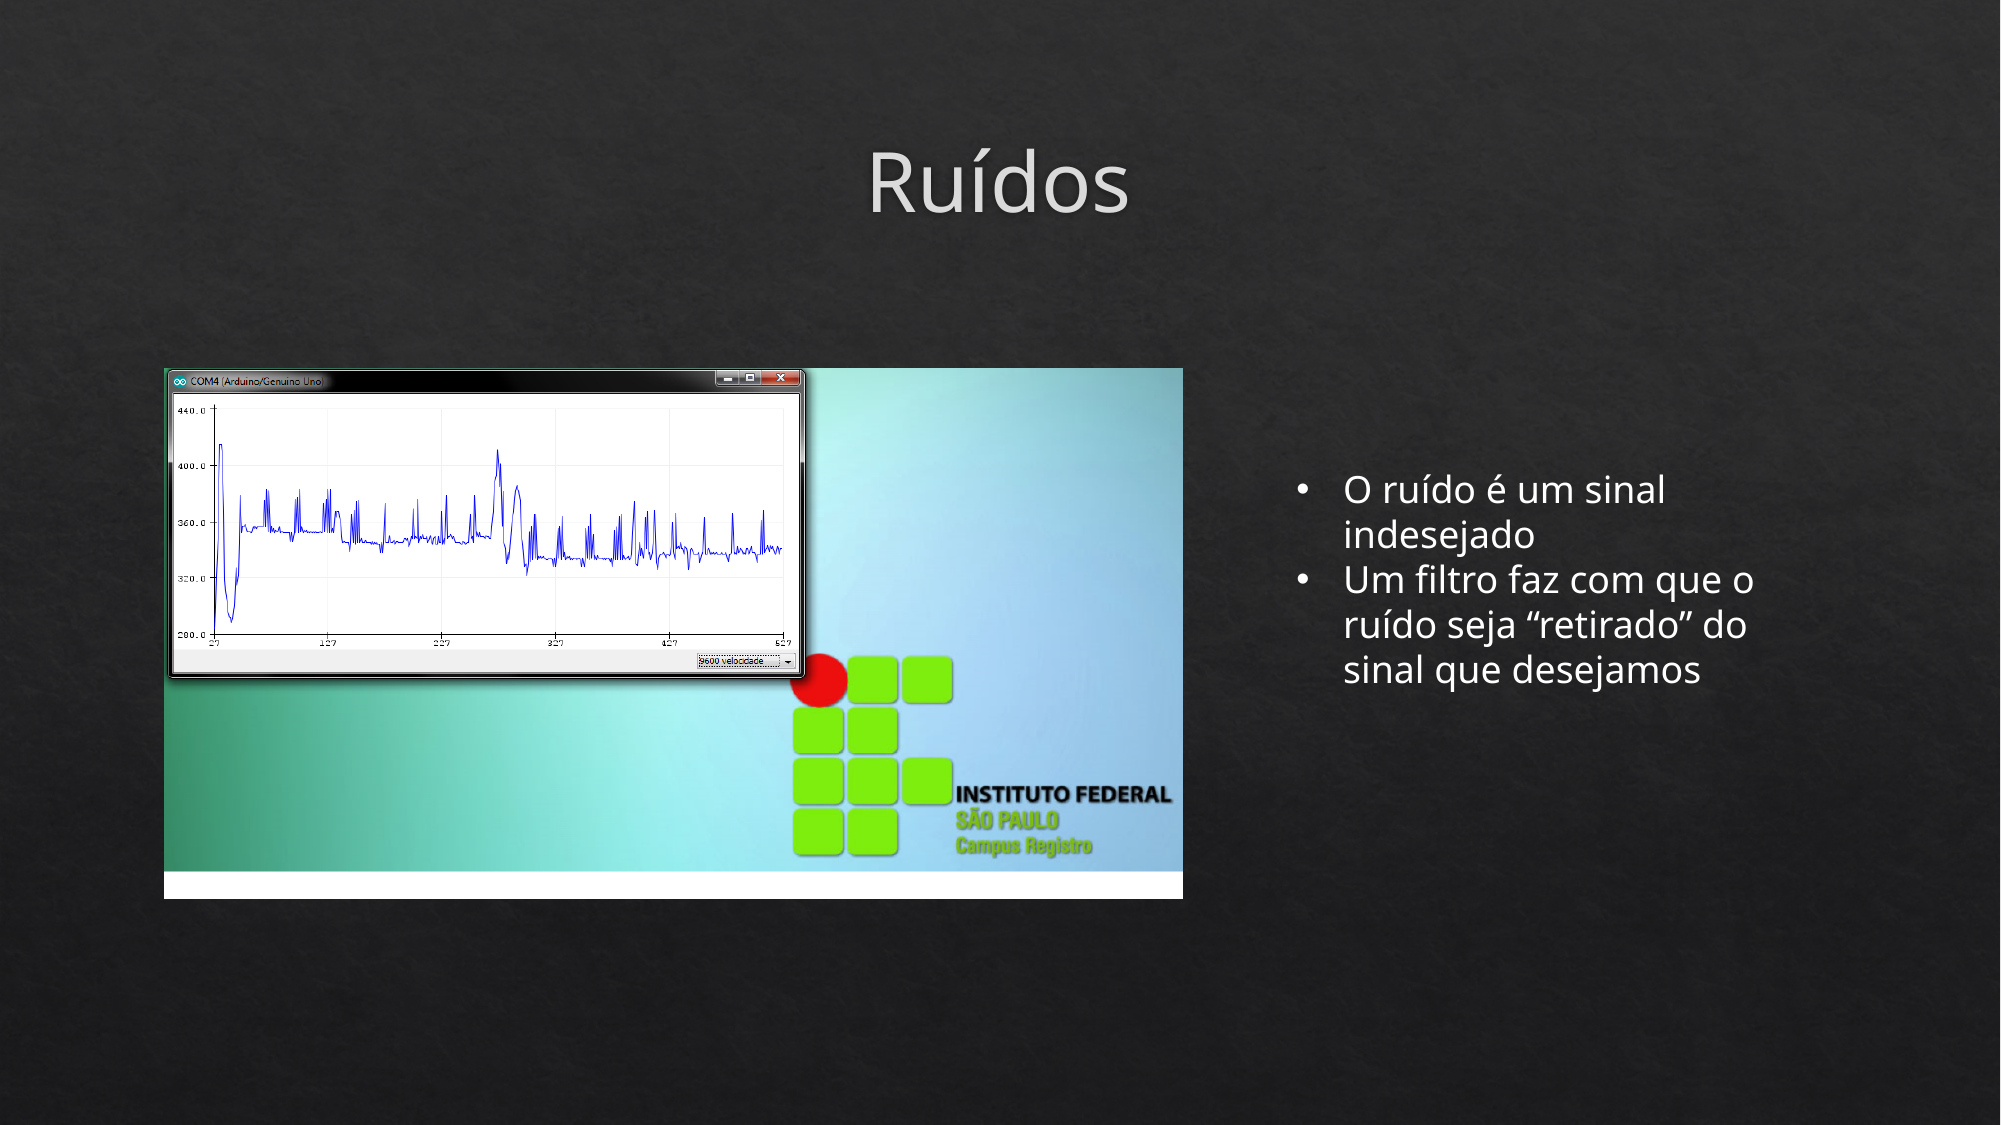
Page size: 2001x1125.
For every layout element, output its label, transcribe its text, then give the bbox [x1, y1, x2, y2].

text_box O ruído é um sinal indesejado Um filtro faz com que o ruído seja “retirado” do sinal que desejamos [1281, 458, 1796, 699]
picture [164, 368, 1183, 899]
title Ruídos [149, 99, 1849, 260]
